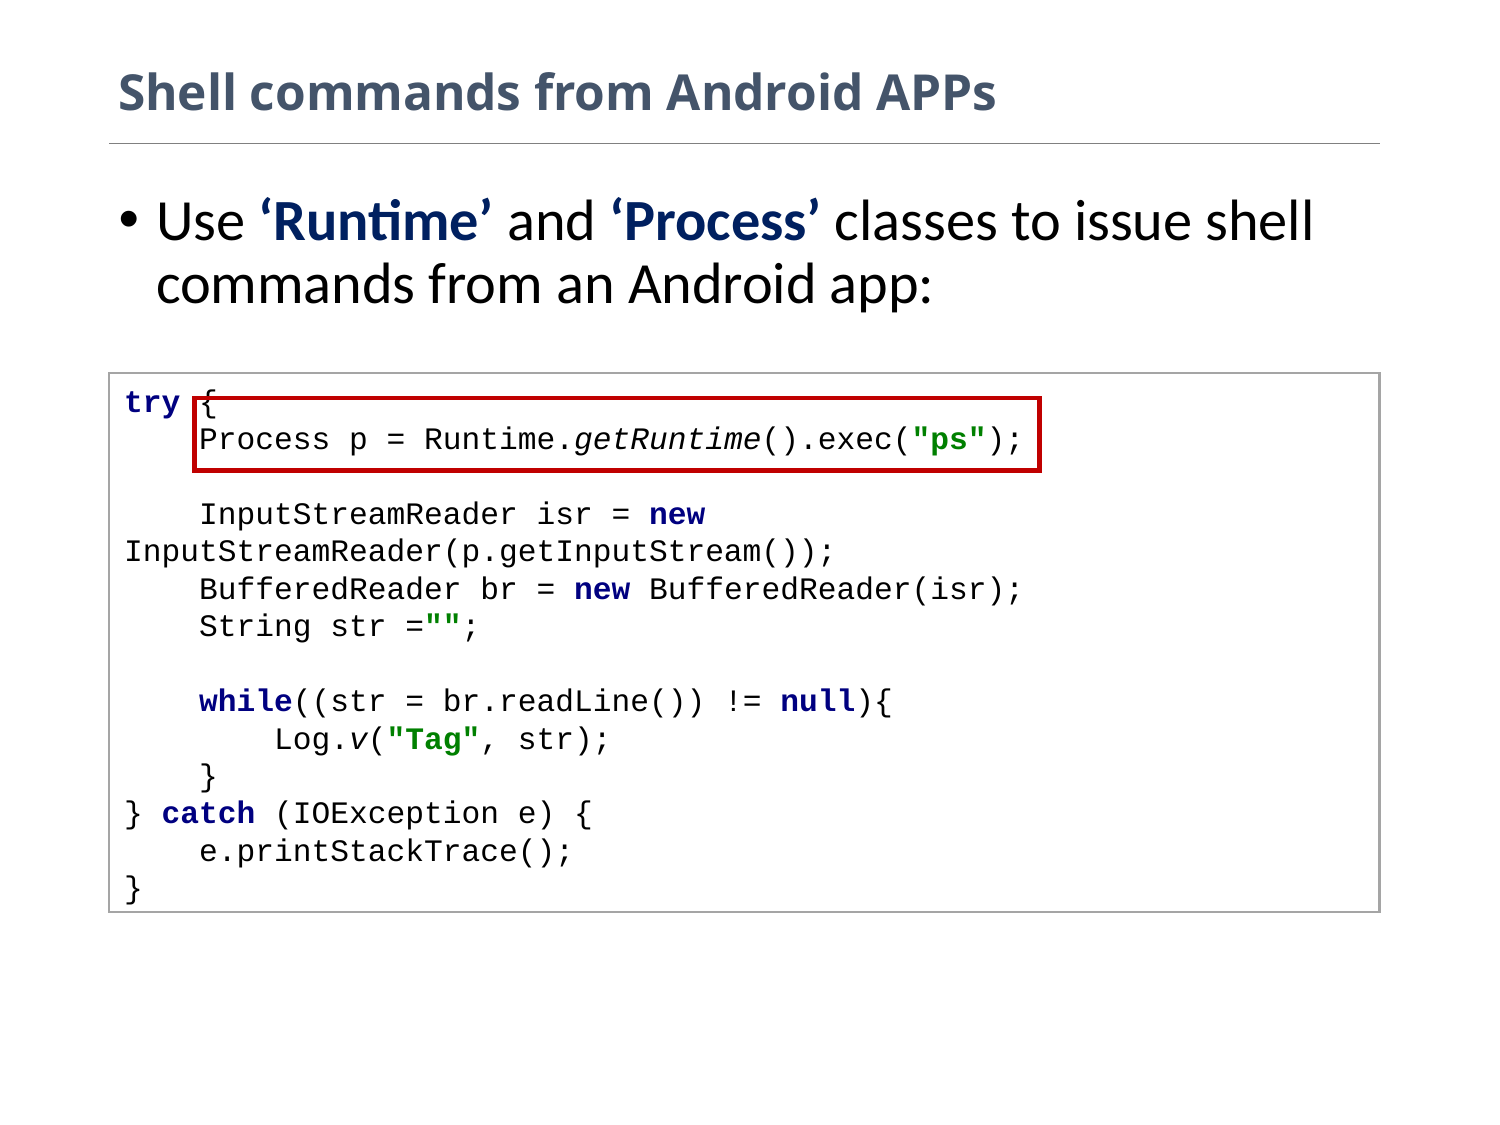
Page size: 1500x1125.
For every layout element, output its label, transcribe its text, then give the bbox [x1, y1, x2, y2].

text_box try { Process p = Runtime.getRuntime().exec("ps"); InputStreamReader isr = new InputStreamReader(p.getInputStream()); BufferedReader br = new BufferedReader(isr); String str =""; while((str = br.readLine()) != null){ Log.v("Tag", str); } } catch (IOException e) { e.printStackTrace(); } [108, 372, 1381, 913]
text_box Use ‘Runtime’ and ‘Process’ classes to issue shell commands from an Android app: [103, 183, 1381, 1038]
text_box [193, 397, 1040, 471]
title Shell commands from Android APPs [103, 59, 1397, 130]
